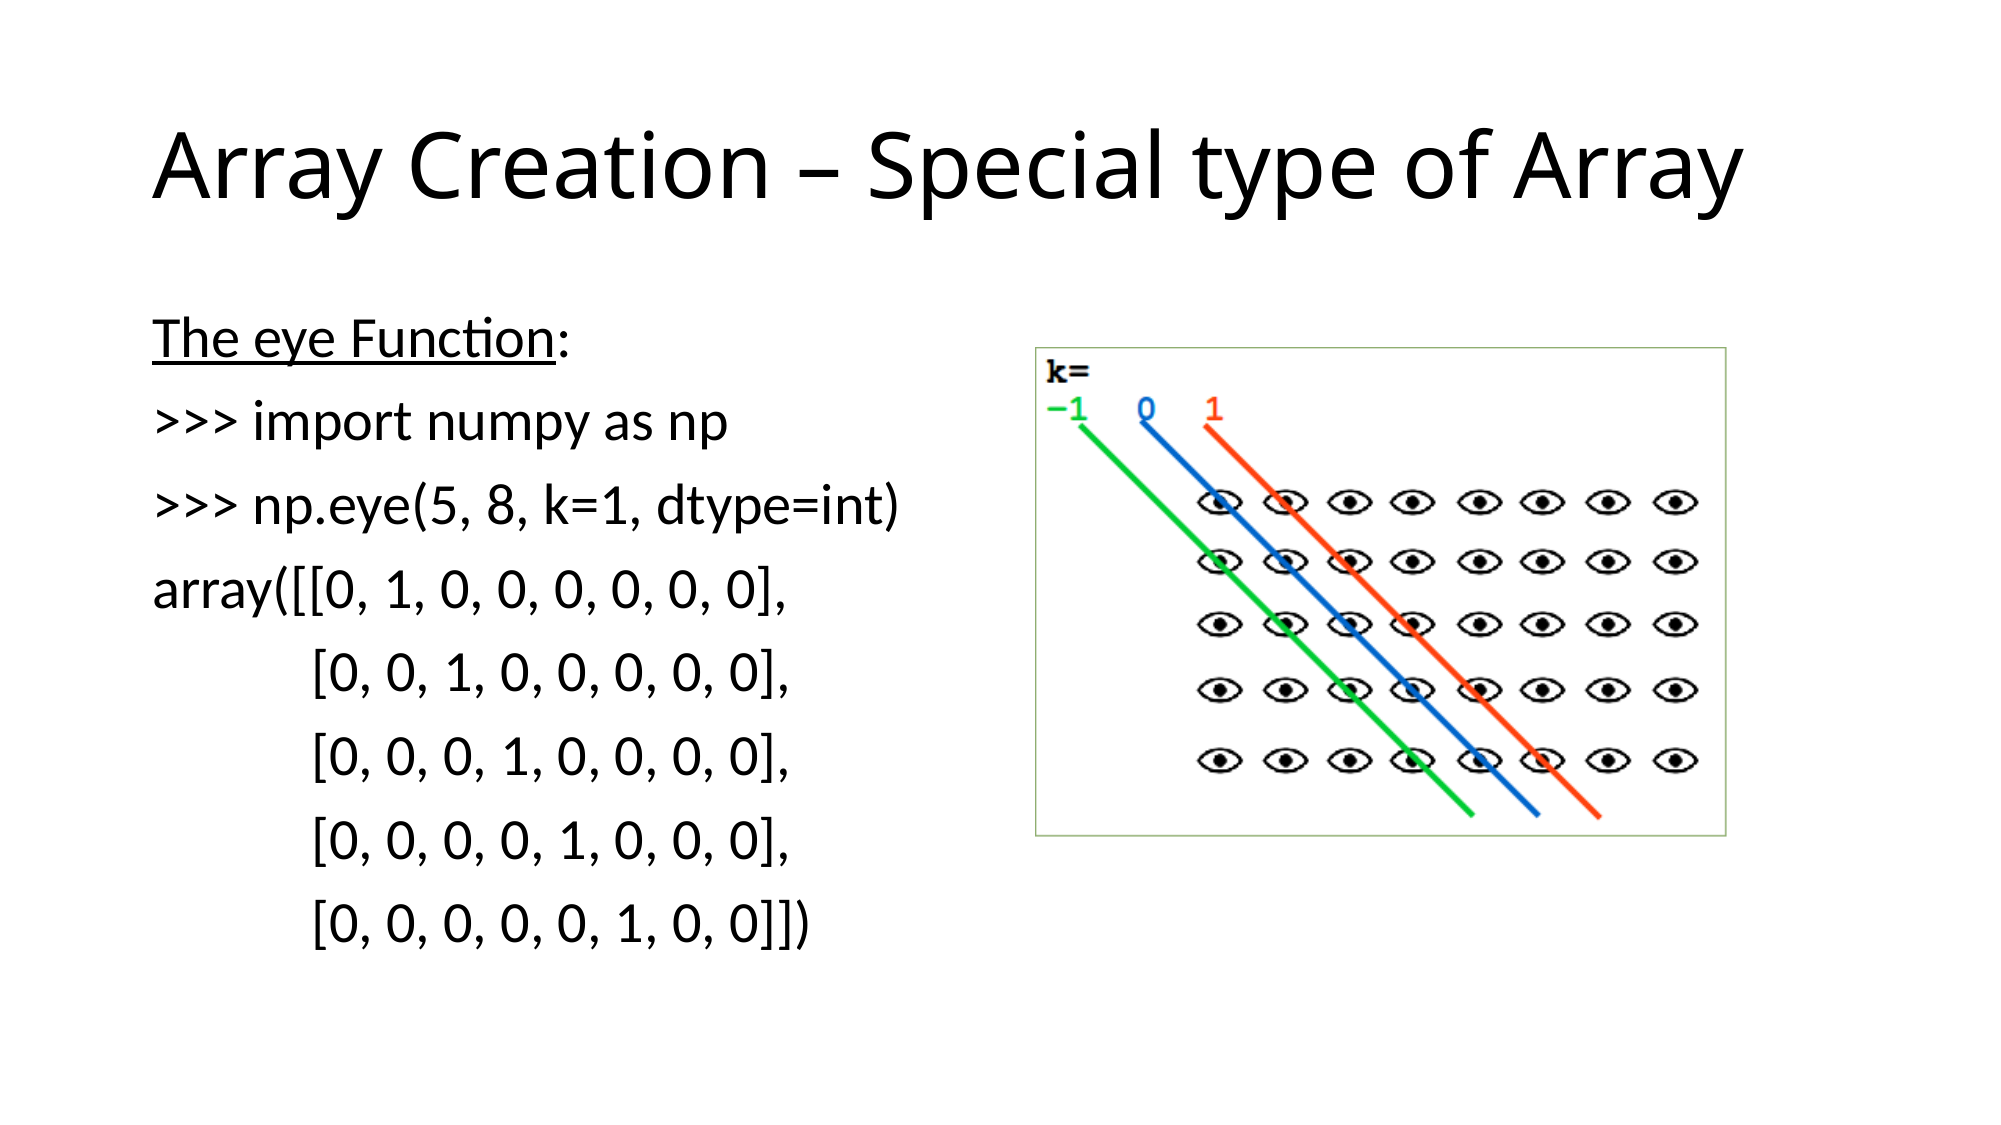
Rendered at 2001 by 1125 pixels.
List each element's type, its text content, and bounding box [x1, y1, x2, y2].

list The eye Function: >>> import numpy as np >>> np.eye(5, 8, k=1, dtype=int) array([[0, 1, 0, 0, 0, 0, 0, 0], [0, 0, 1, 0, 0, 0, 0, 0], [0, 0, 0, 1, 0, 0, 0, 0], [0, 0, 0, 0, 1, 0, 0, 0], [0, 0, 0, 0, 0, 1, 0, 0]]) [137, 299, 1863, 1014]
picture [1035, 347, 1730, 840]
title Array Creation – Special type of Array [137, 59, 1863, 278]
